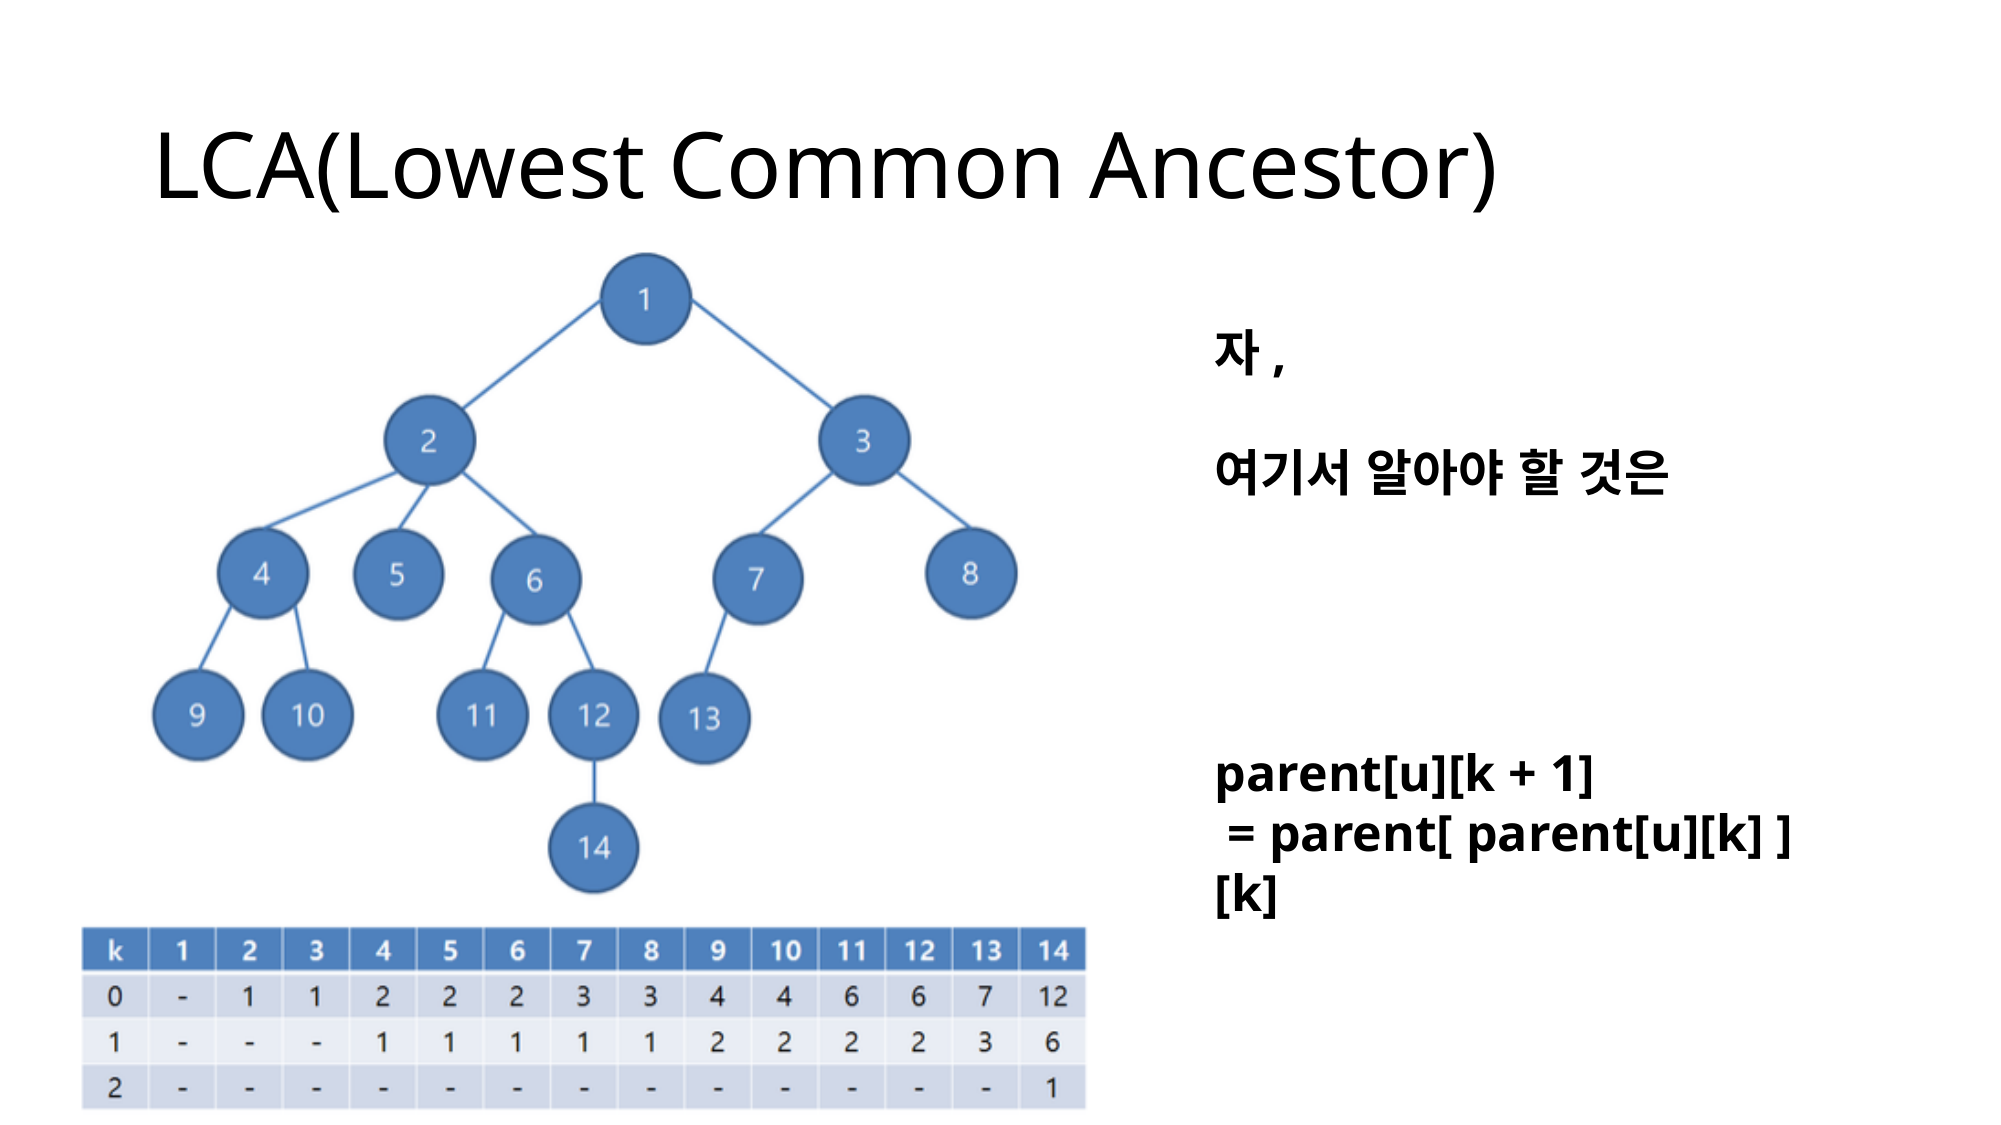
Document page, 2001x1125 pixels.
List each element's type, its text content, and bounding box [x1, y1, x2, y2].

text_box 자, 여기서 알아야 할 것은 parent[u][k + 1] = parent[ parent[u][k] ][k] [1199, 314, 1863, 1050]
title LCA(Lowest Common Ancestor) [137, 59, 1863, 278]
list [69, 246, 1102, 1125]
